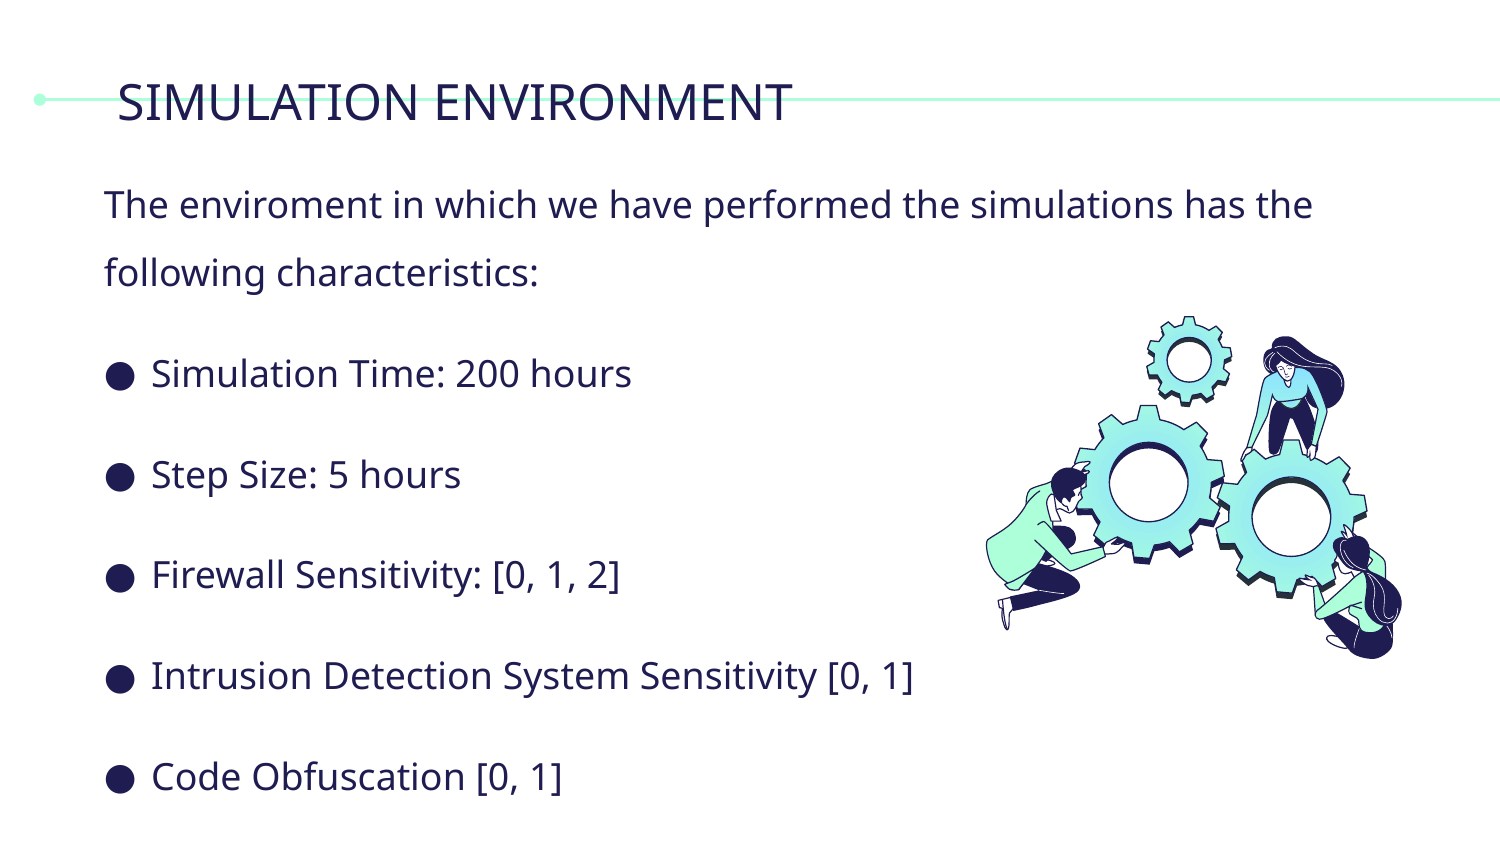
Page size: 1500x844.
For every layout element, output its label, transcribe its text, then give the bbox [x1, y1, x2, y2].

list The enviroment in which we have performed the simulations has the following characteristics: Simulation Time: 200 hours Step Size: 5 hours Firewall Sensitivity: [0, 1, 2] Intrusion Detection System Sensitivity [0, 1] Code Obfuscation [0, 1] [89, 144, 1411, 719]
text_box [947, 303, 1455, 676]
title SIMULATION ENVIRONMENT [102, 55, 1101, 144]
